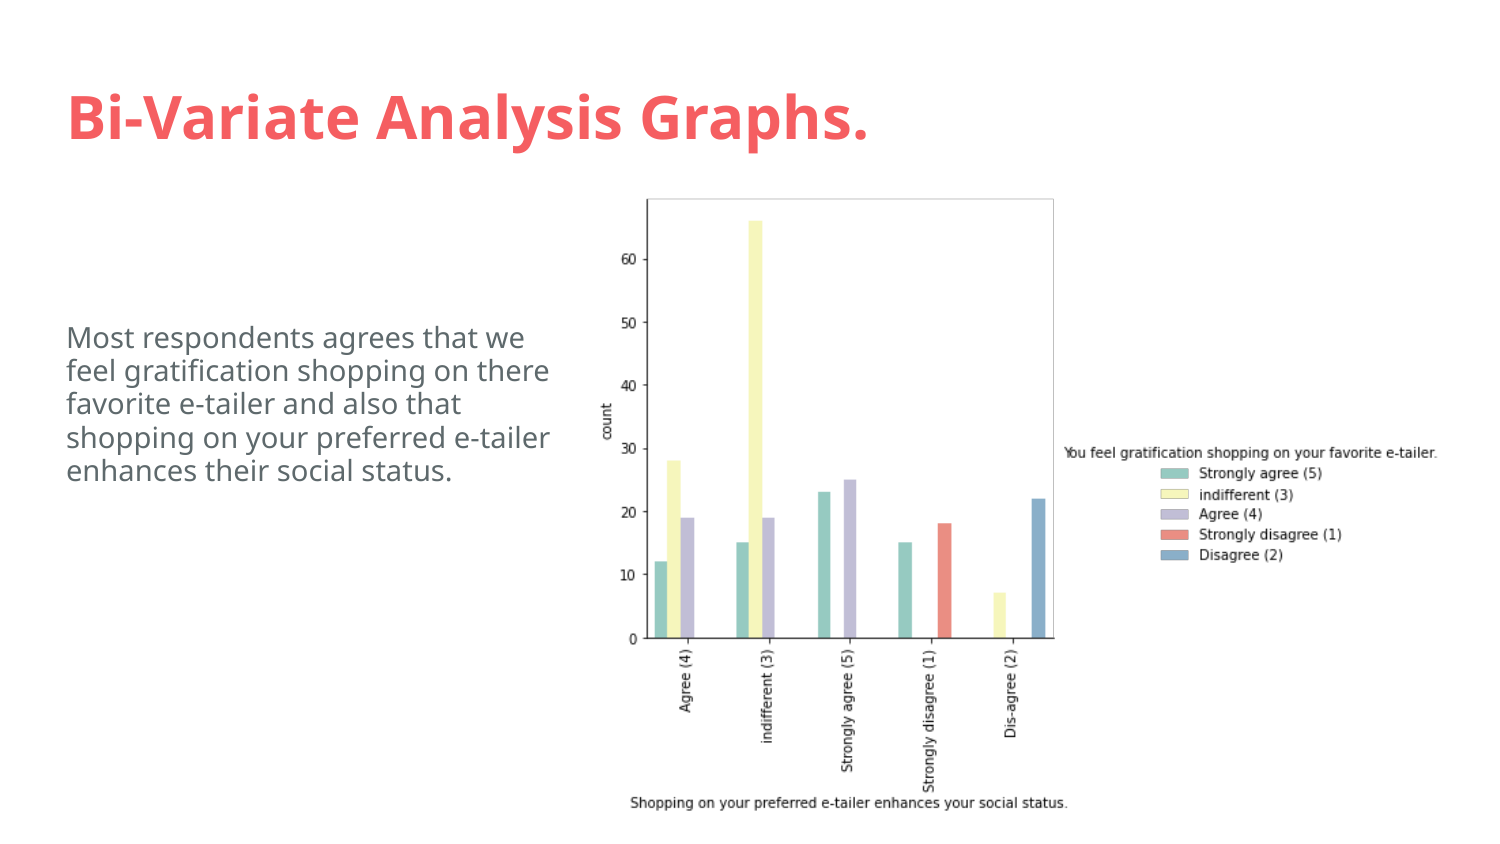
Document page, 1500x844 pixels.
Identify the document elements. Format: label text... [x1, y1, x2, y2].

title Bi-Variate Analysis Graphs. [51, 64, 1449, 167]
list Most respondents agrees that we feel gratification shopping on there favorite e-tailer and also that shopping on your preferred e-tailer enhances their social status. [51, 189, 567, 750]
picture [591, 191, 1451, 820]
